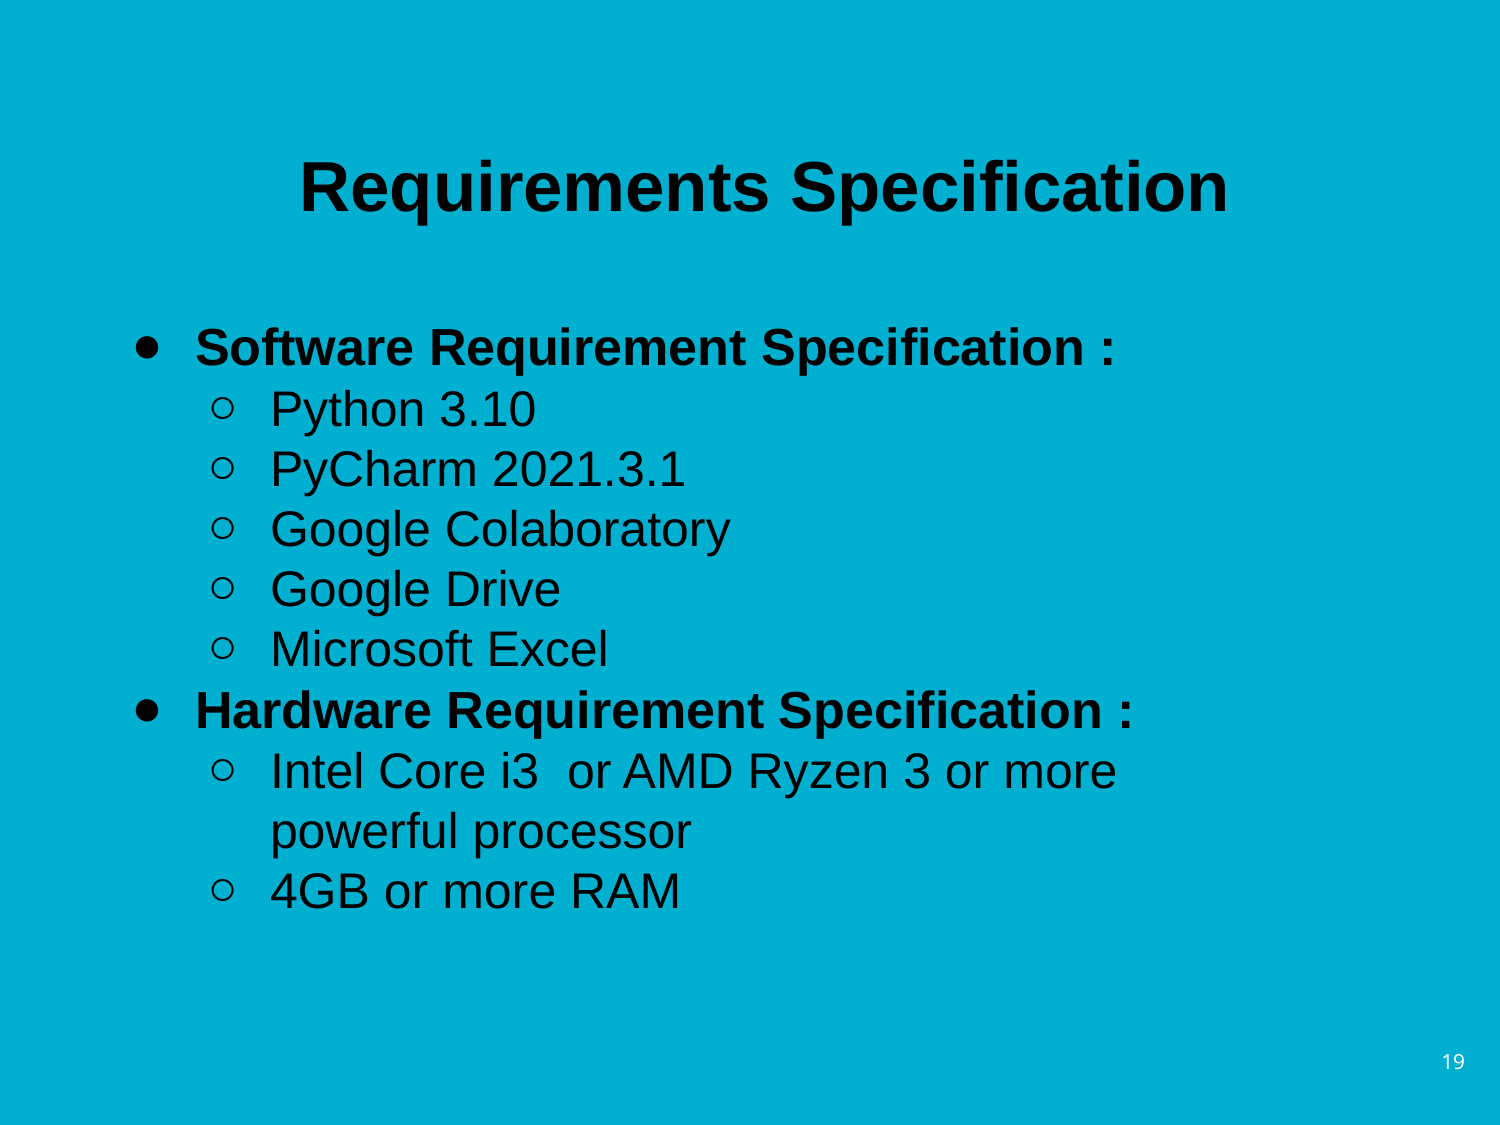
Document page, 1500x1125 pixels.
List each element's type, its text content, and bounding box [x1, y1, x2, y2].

text_box Software Requirement Specification : Python 3.10 PyCharm 2021.3.1 Google Colaboratory Google Drive Microsoft Excel Hardware Requirement Specification : Intel Core i3 or AMD Ryzen 3 or more powerful processor 4GB or more RAM [105, 298, 1311, 1004]
text_box Requirements Specification [88, 125, 1311, 241]
slide_number ‹#› [1389, 1019, 1480, 1106]
